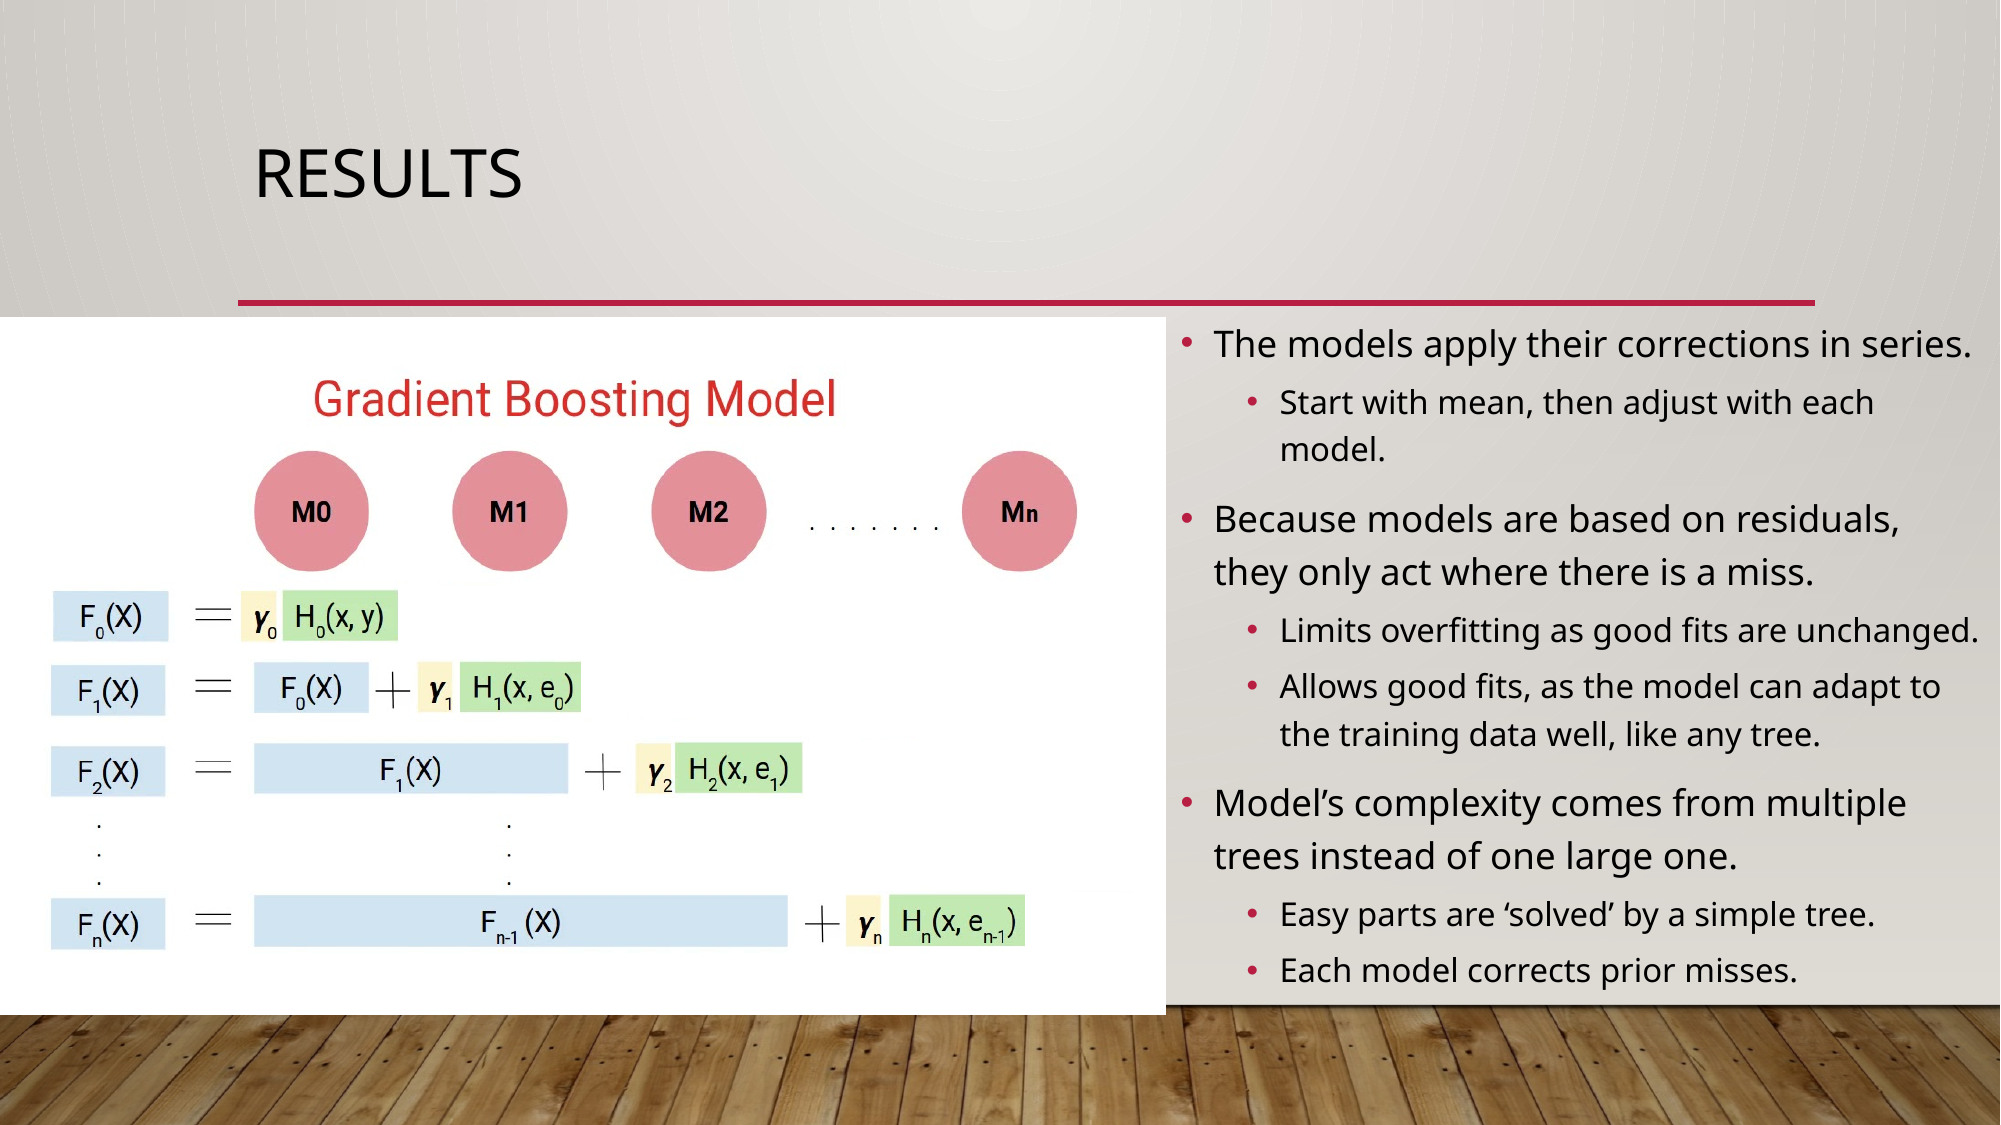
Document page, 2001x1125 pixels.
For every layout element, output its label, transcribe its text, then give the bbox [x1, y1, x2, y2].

picture [0, 1005, 2000, 1125]
title Results [238, 131, 1814, 305]
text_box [0, 317, 1166, 1015]
list The models apply their corrections in series. Start with mean, then adjust with each model. Because models are based on residuals, they only act where there is a miss. Limits overfitting as good fits are unchanged. Allows good fits, as the model can adapt to the training data well, like any tree. Model’s complexity comes from multiple trees instead of one large one. Easy parts are ‘solved’ by a simple tree. Each model corrects prior misses. [1165, 304, 2000, 1002]
